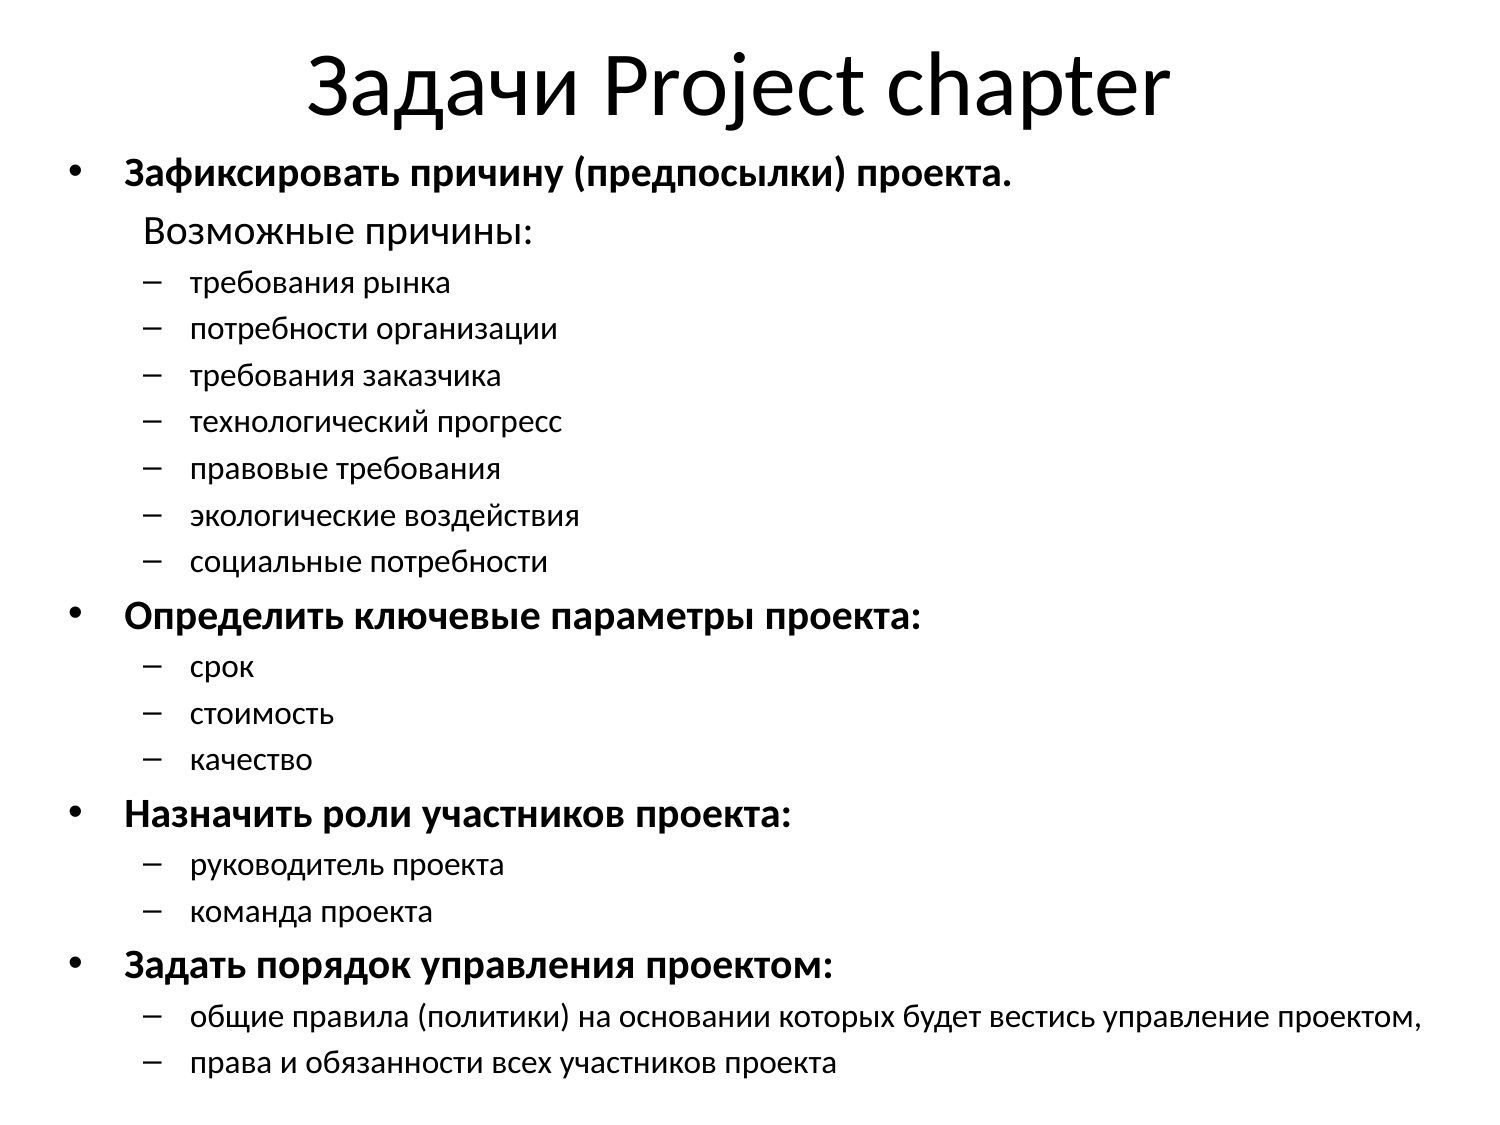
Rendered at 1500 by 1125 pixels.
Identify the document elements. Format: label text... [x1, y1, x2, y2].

list Зафиксировать причину (предпосылки) проекта. Возможные причины: требования рынка потребности организации требования заказчика технологический прогресс правовые требования экологические воздействия социальные потребности Определить ключевые параметры проекта: срок стоимость качество Назначить роли участников проекта: руководитель проекта команда проекта Задать порядок управления проектом: общие правила (политики) на основании которых будет вестись управление проектом, права и обязанности всех участников проекта [53, 137, 1459, 1024]
title Задачи Project chapter [64, 3, 1415, 137]
